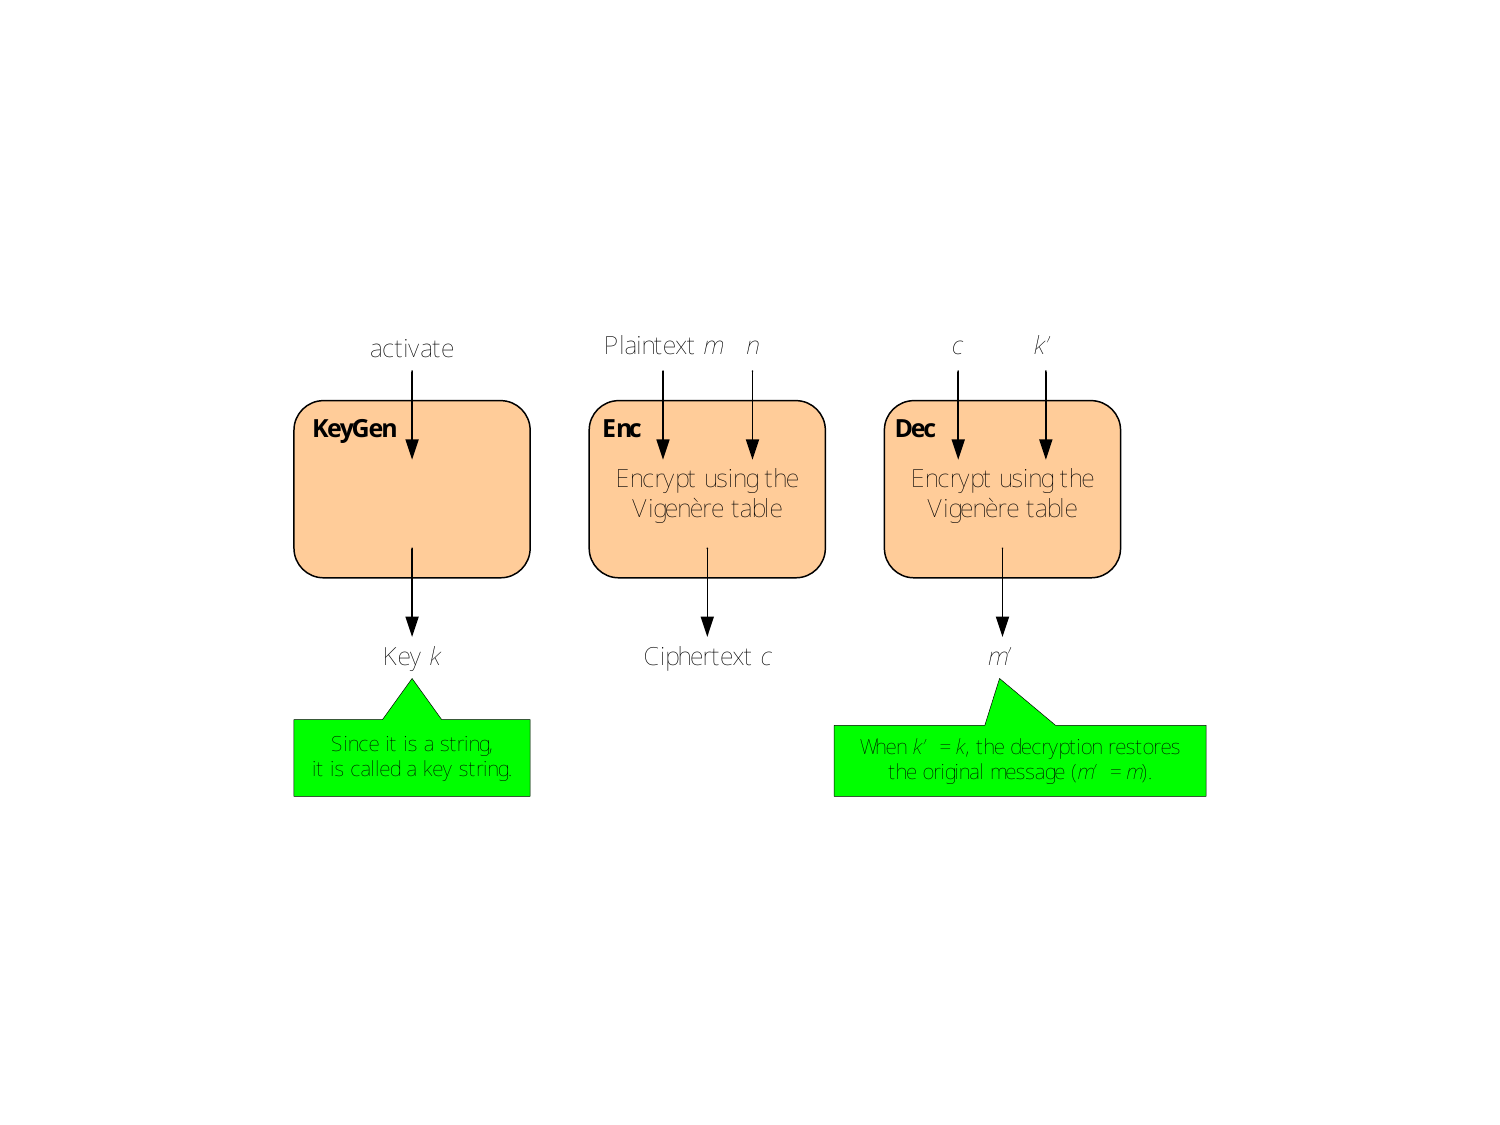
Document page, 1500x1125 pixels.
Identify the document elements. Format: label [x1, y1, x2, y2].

picture [290, 325, 1210, 800]
